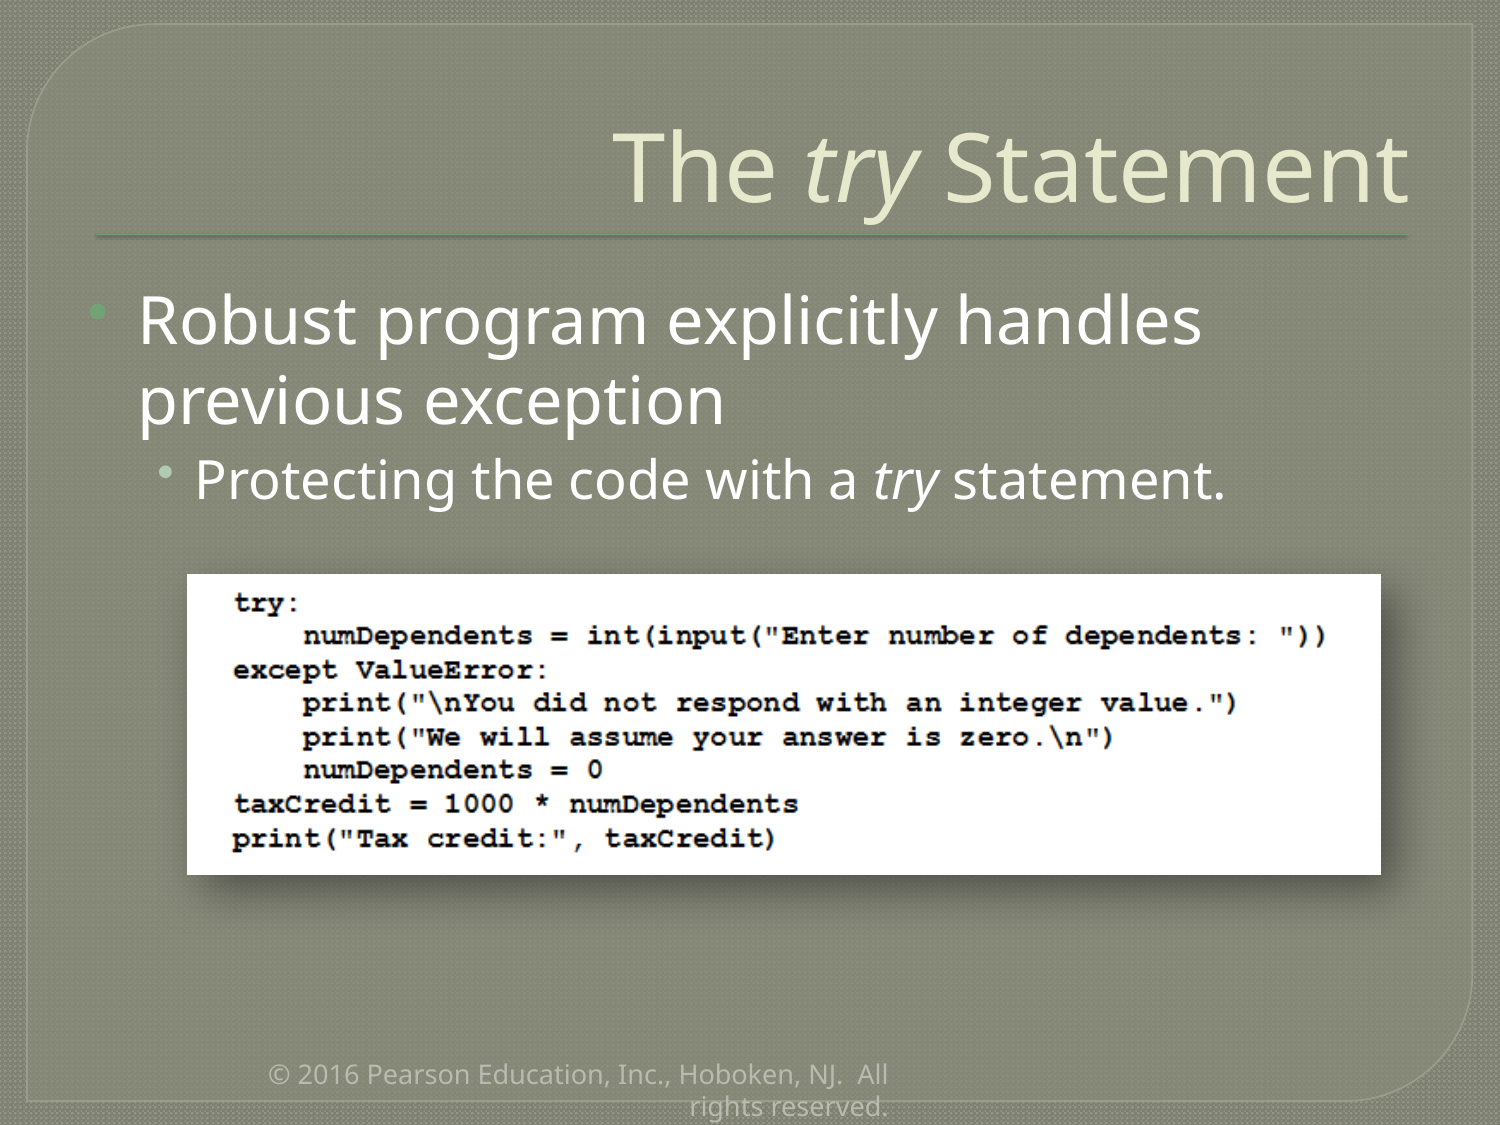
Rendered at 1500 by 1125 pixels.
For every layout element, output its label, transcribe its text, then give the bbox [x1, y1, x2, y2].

list Robust program explicitly handles previous exception Protecting the code with a try statement. [75, 270, 1425, 1013]
footer © 2016 Pearson Education, Inc., Hoboken, NJ. All rights reserved. [212, 1050, 904, 1095]
title The try Statement [75, 41, 1425, 230]
picture [187, 574, 1381, 876]
